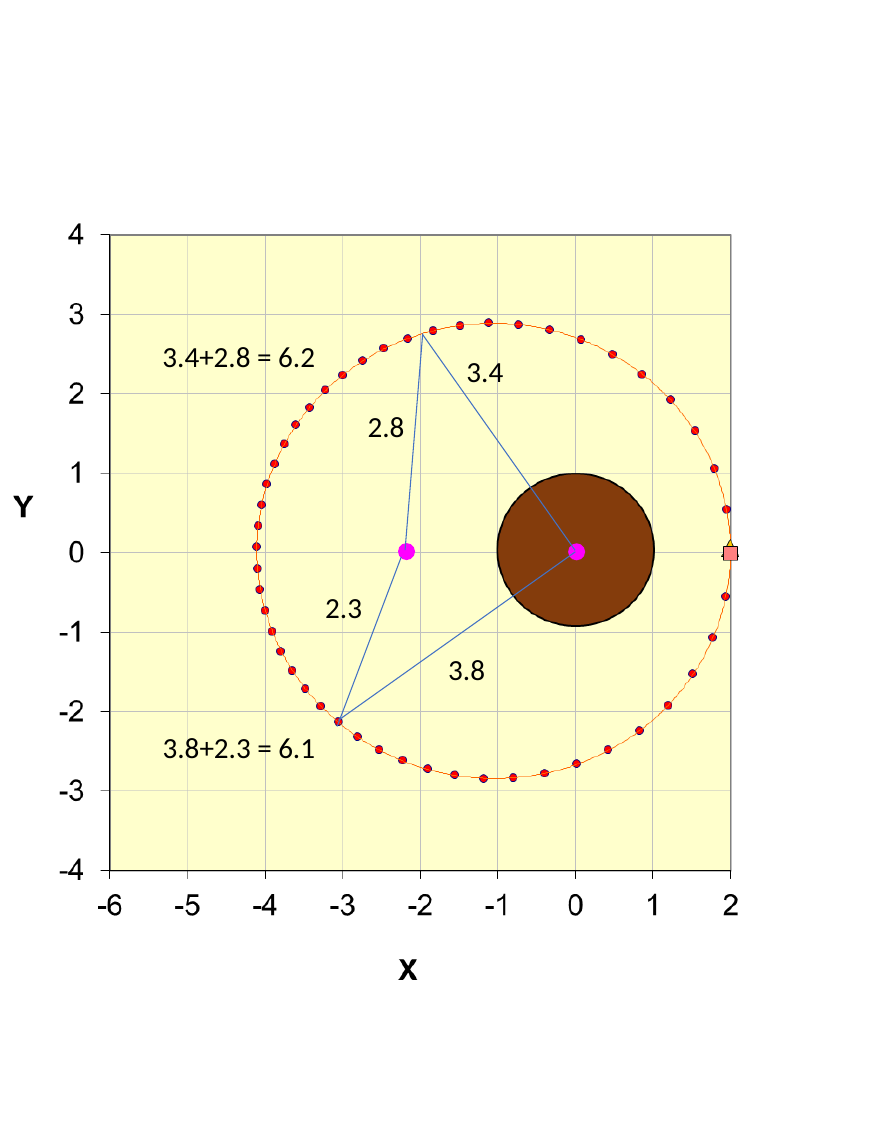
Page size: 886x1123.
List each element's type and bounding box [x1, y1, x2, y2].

text_box [337, 556, 402, 727]
text_box [422, 334, 575, 551]
picture [0, 221, 767, 993]
text_box [405, 333, 423, 551]
text_box [338, 551, 576, 721]
